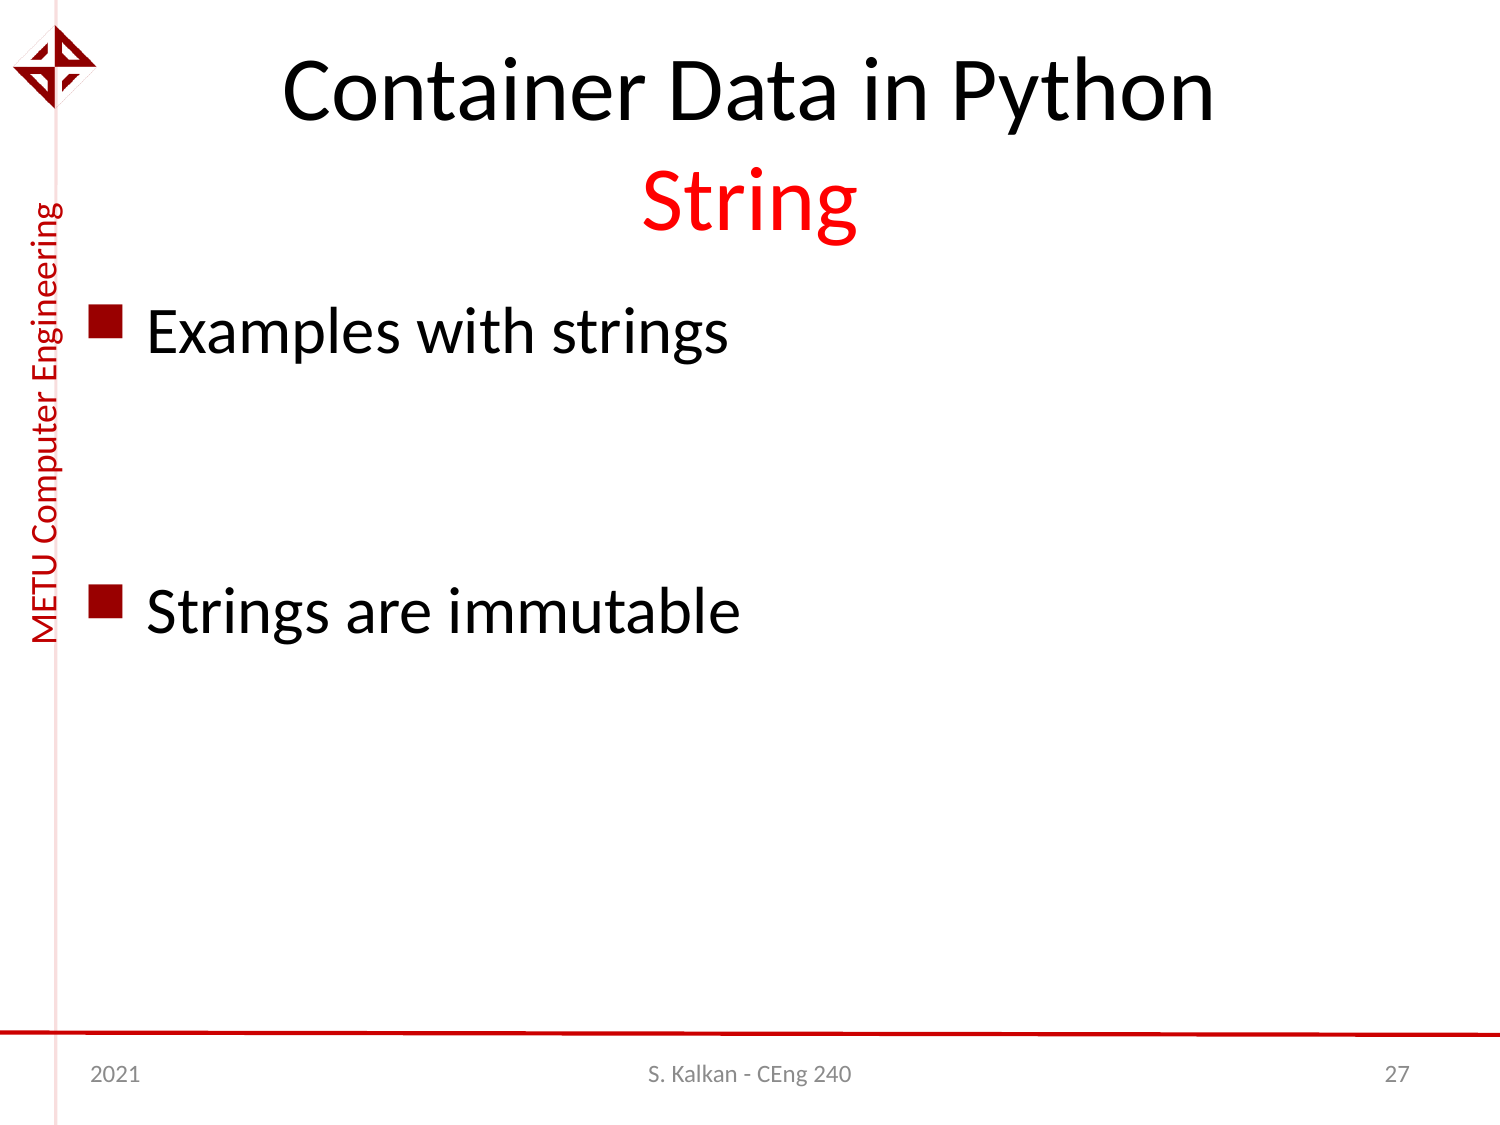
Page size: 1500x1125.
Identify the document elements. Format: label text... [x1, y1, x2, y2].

footer S. Kalkan - CEng 240 [512, 1042, 988, 1103]
picture [12, 24, 54, 109]
slide_number 27 [1074, 1042, 1425, 1103]
list Examples with strings Strings are immutable [75, 278, 1425, 1005]
title Container Data in Python String [75, 45, 1425, 233]
picture [58, 24, 97, 109]
slide_number 2021 [75, 1042, 425, 1103]
